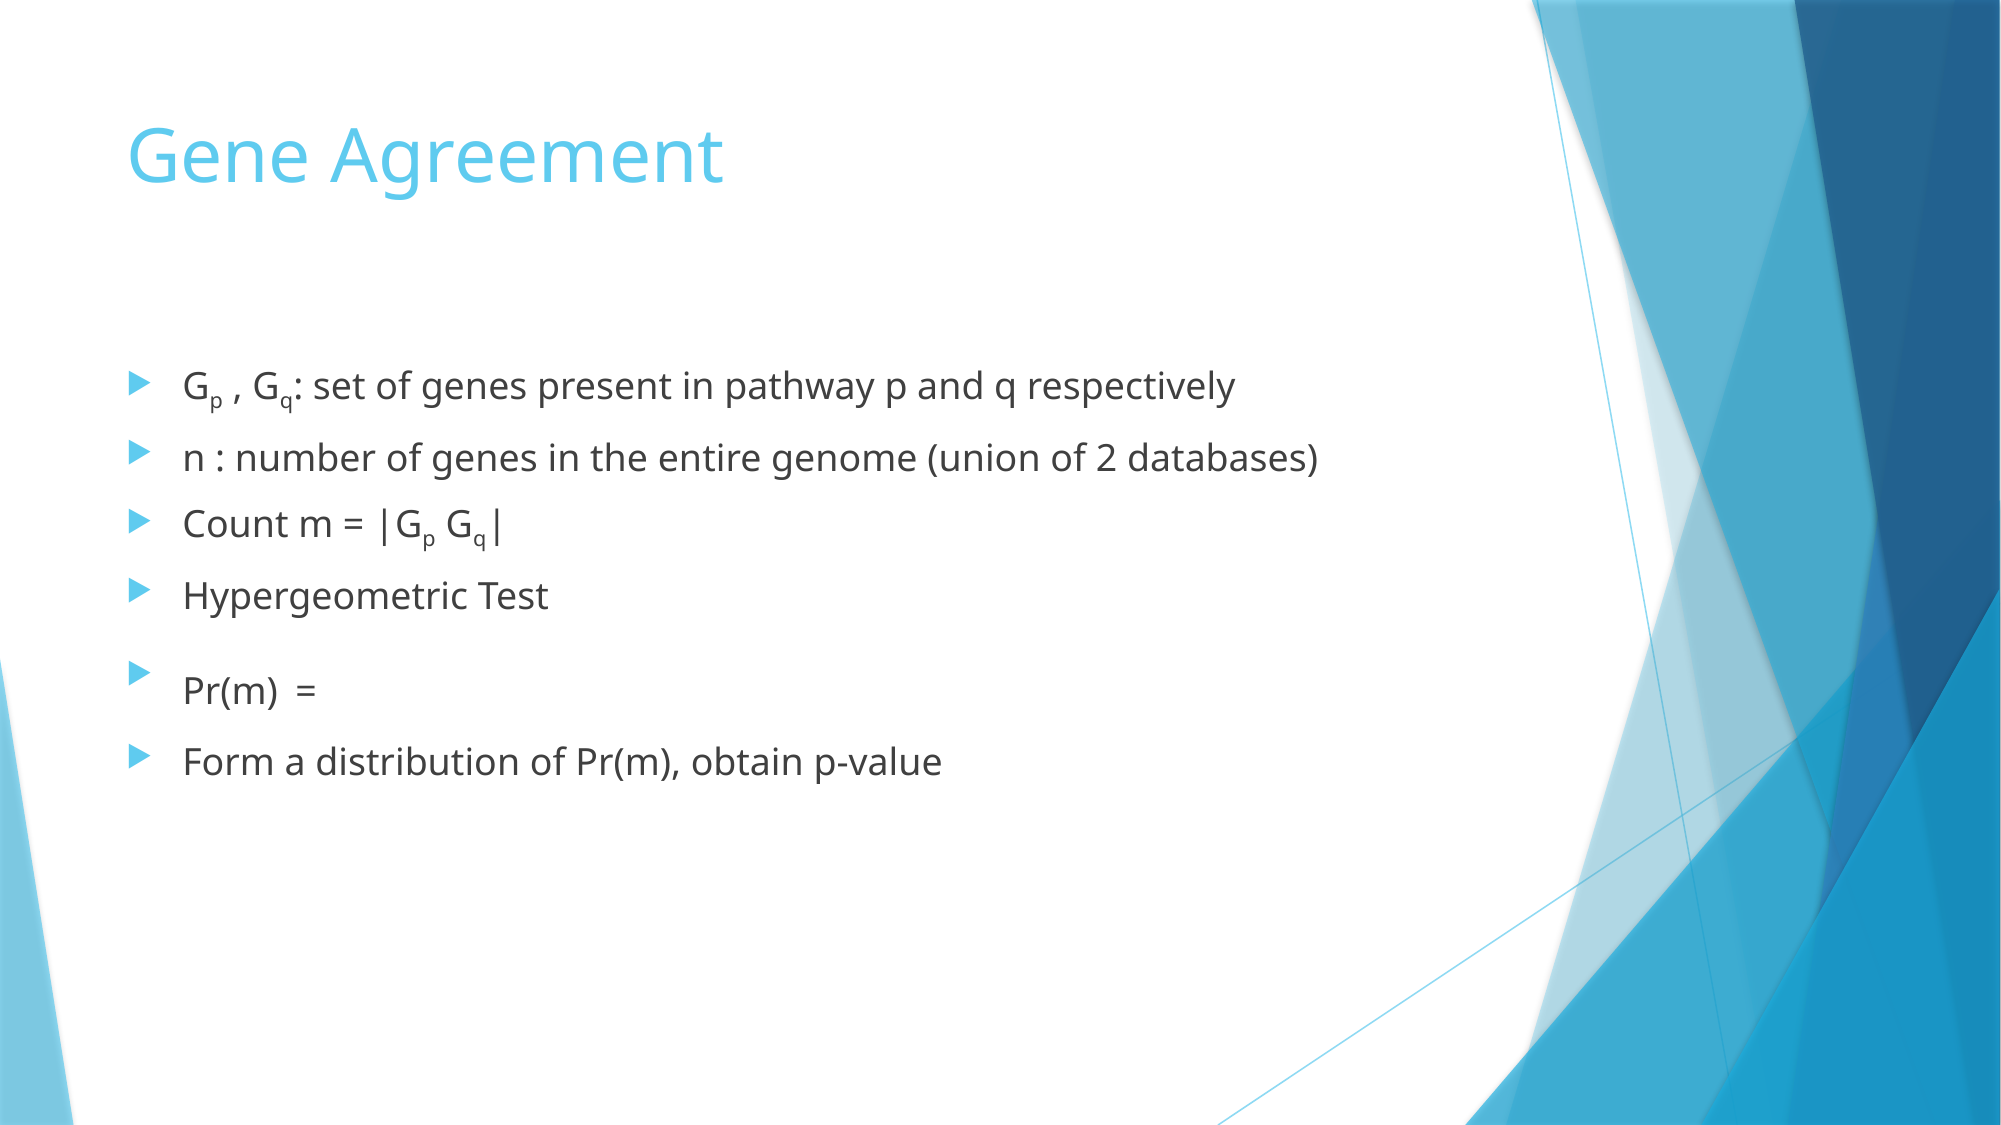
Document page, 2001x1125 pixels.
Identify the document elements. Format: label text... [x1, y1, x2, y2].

title Gene Agreement [111, 99, 1522, 317]
